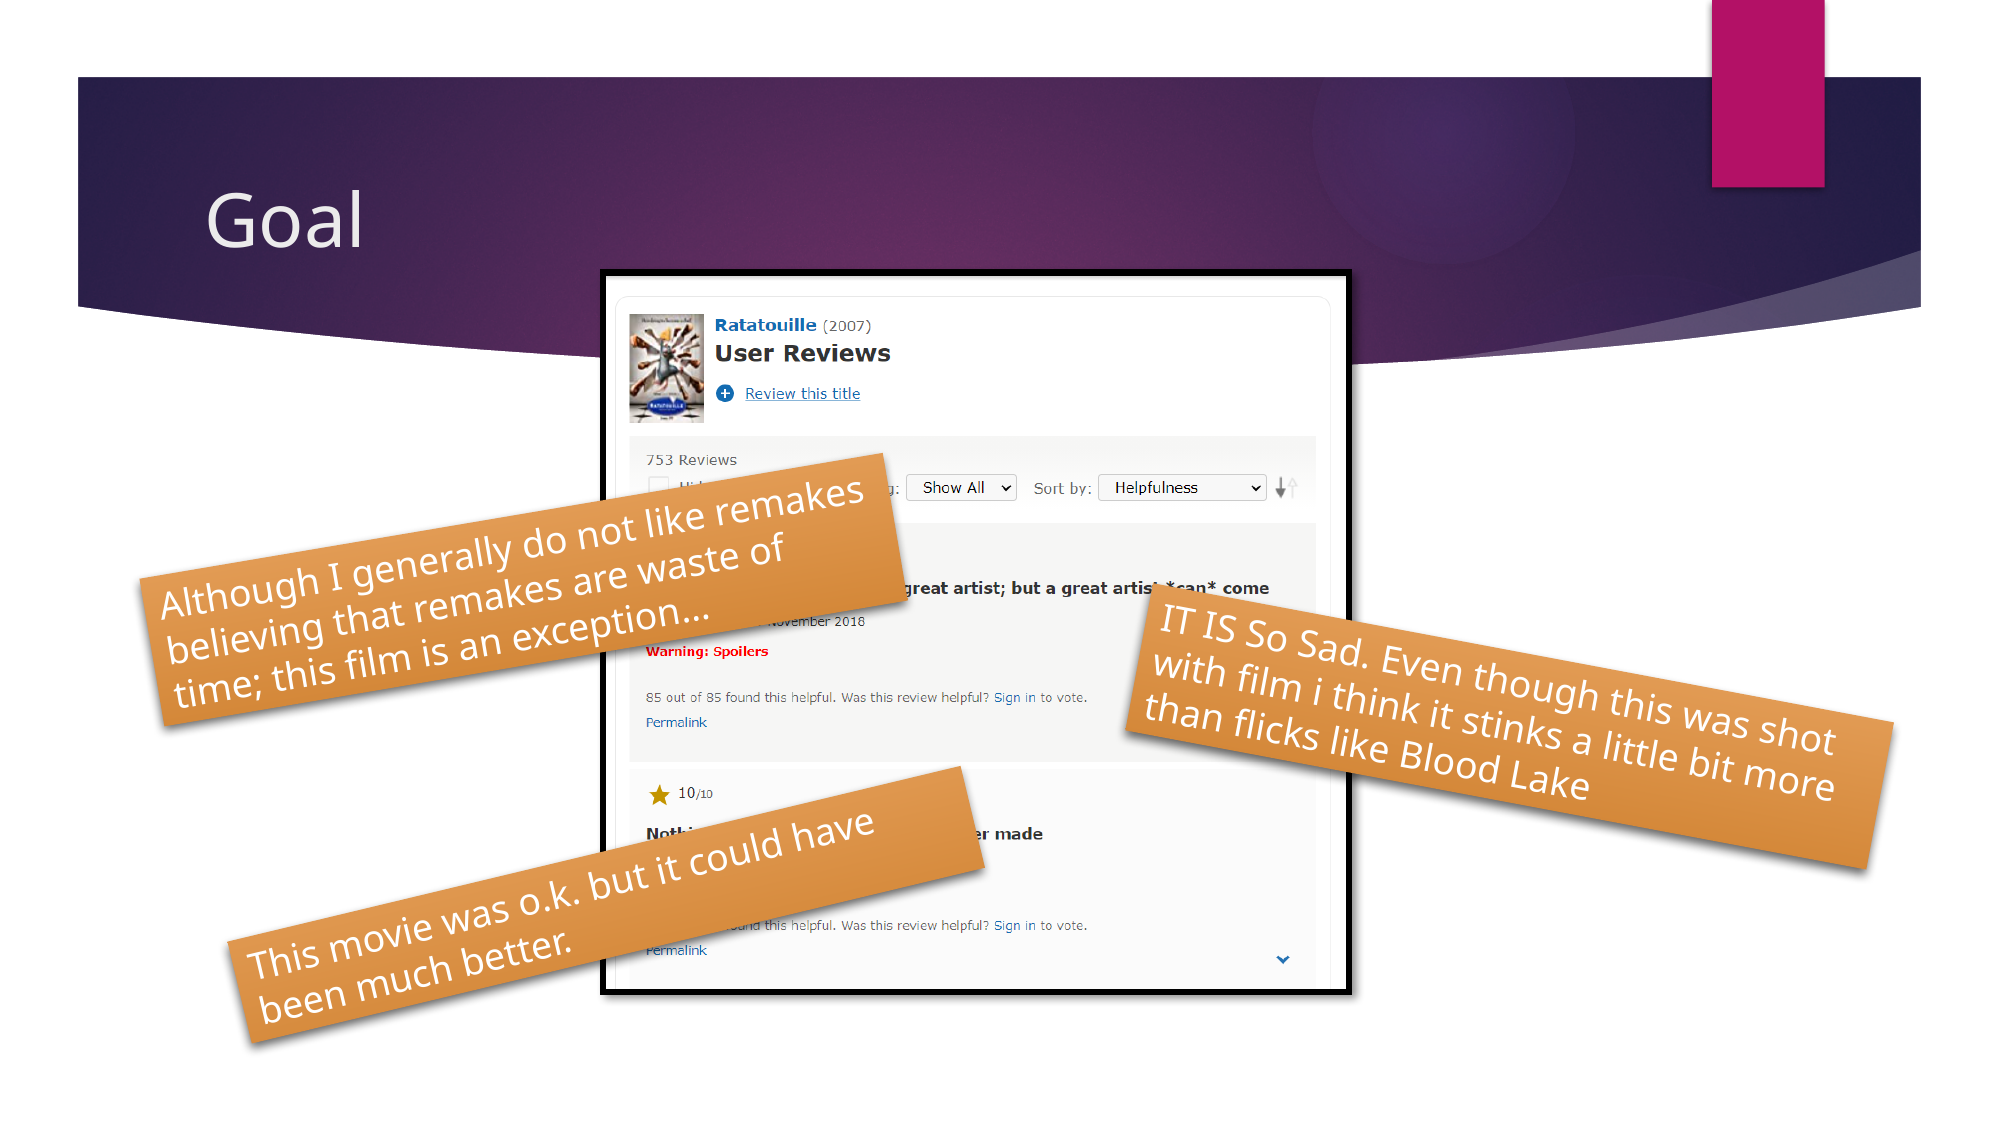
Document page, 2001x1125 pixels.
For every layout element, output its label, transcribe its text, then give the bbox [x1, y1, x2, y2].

text_box Although I generally do not like remakes believing that remakes are waste of time; this film is an exception… [139, 500, 600, 727]
picture [606, 275, 1347, 989]
text_box IT IS So Sad. Even though this was shot with film i think it stinks a little bit more than flicks like Blood Lake [1352, 620, 1894, 870]
title Goal [189, 159, 1627, 276]
text_box This movie was o.k. but it could have been much better. [227, 852, 600, 1044]
